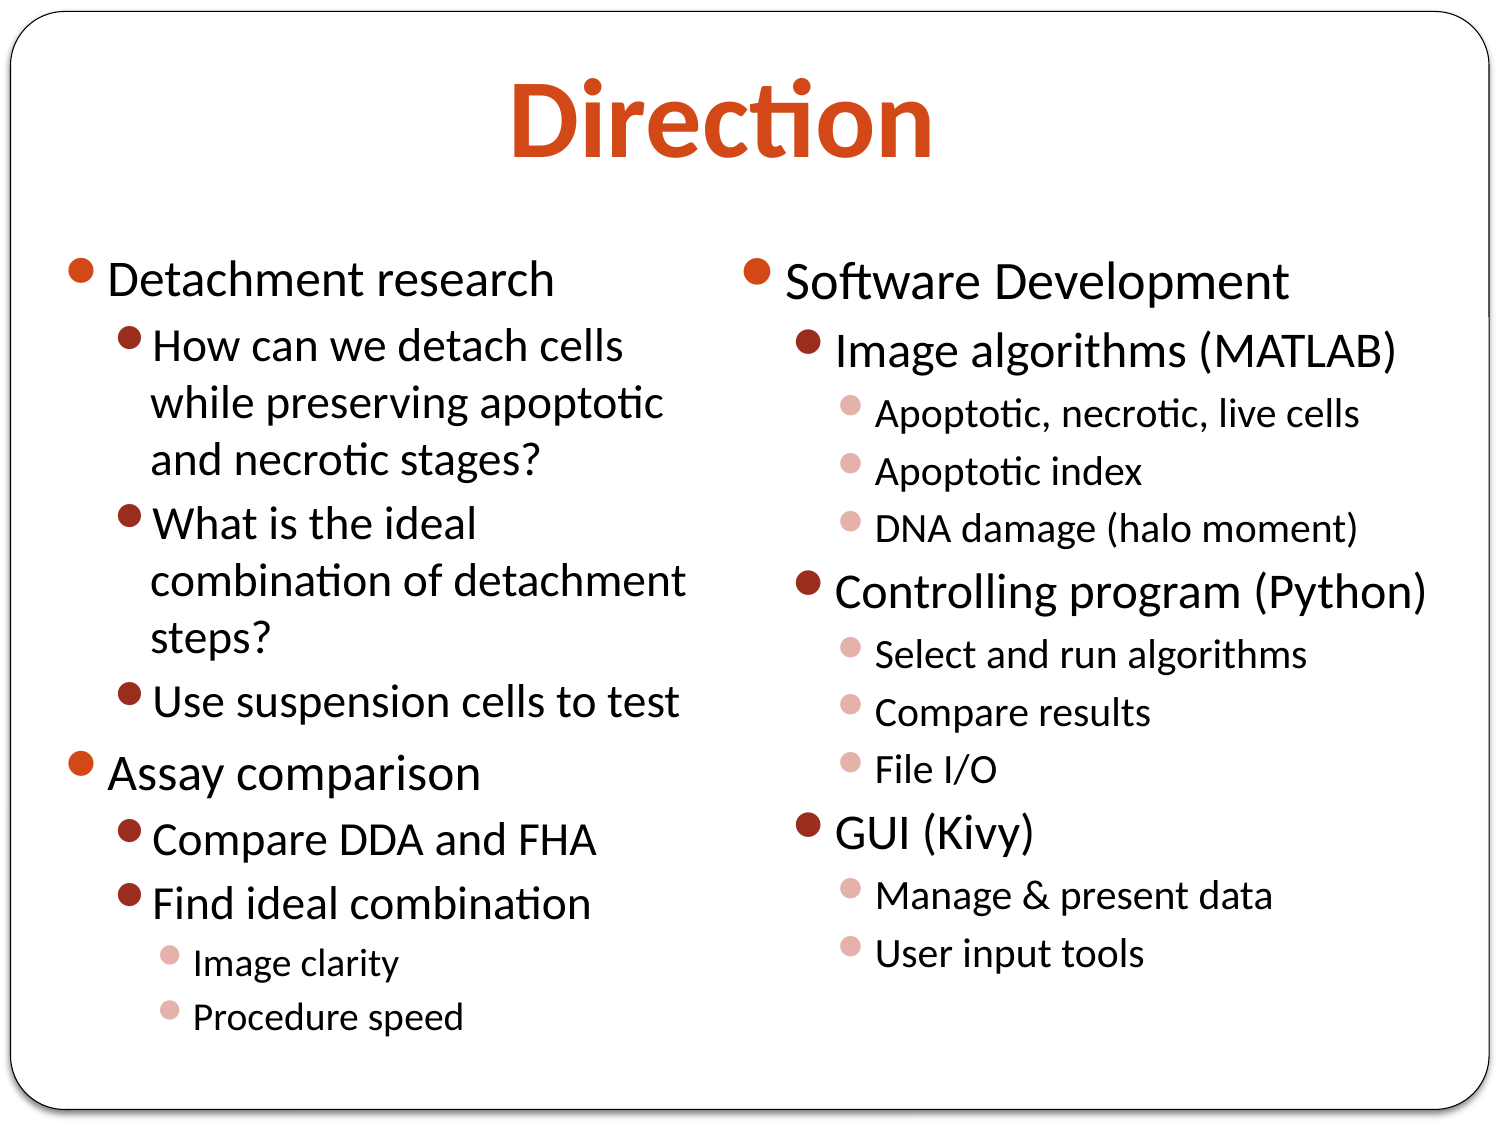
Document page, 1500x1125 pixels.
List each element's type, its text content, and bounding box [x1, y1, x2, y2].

text_box Direction [312, 37, 1133, 188]
list Detachment research How can we detach cells while preserving apoptotic and necrotic stages? What is the ideal combination of detachment steps? Use suspension cells to test Assay comparison Compare DDA and FHA Find ideal combination Image clarity Procedure speed [50, 237, 725, 1050]
list Software Development Image algorithms (MATLAB) Apoptotic, necrotic, live cells Apoptotic index DNA damage (halo moment) Controlling program (Python) Select and run algorithms Compare results File I/O GUI (Kivy) Manage & present data User input tools [725, 237, 1450, 1050]
